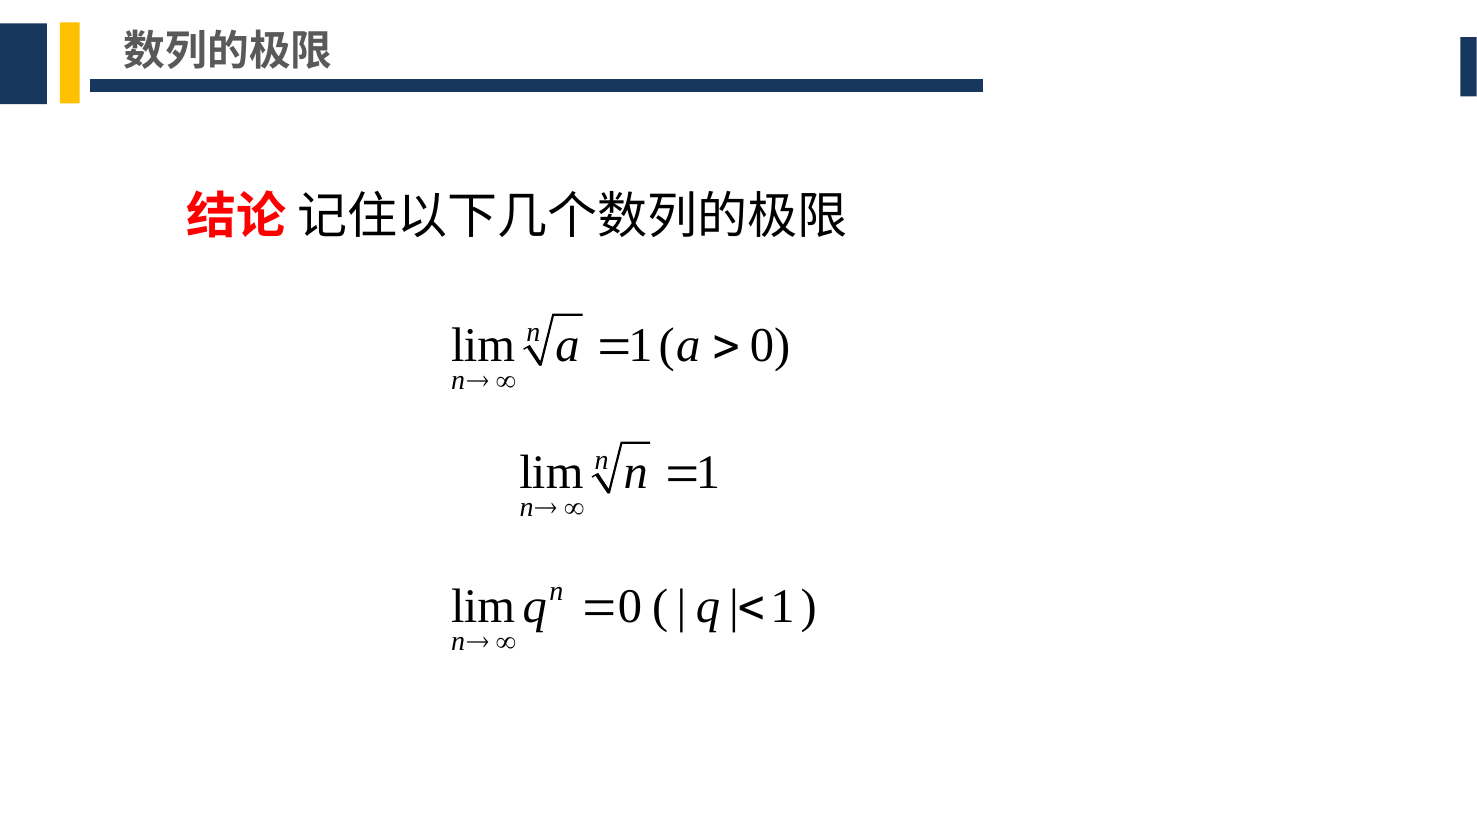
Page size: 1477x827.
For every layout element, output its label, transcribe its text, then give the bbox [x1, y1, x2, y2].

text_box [442, 566, 827, 664]
text_box [0, 1, 1477, 75]
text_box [510, 429, 742, 531]
text_box 结论 记住以下几个数列的极限 [171, 176, 1069, 252]
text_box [442, 300, 799, 403]
text_box 数列的极限 [124, 23, 621, 74]
